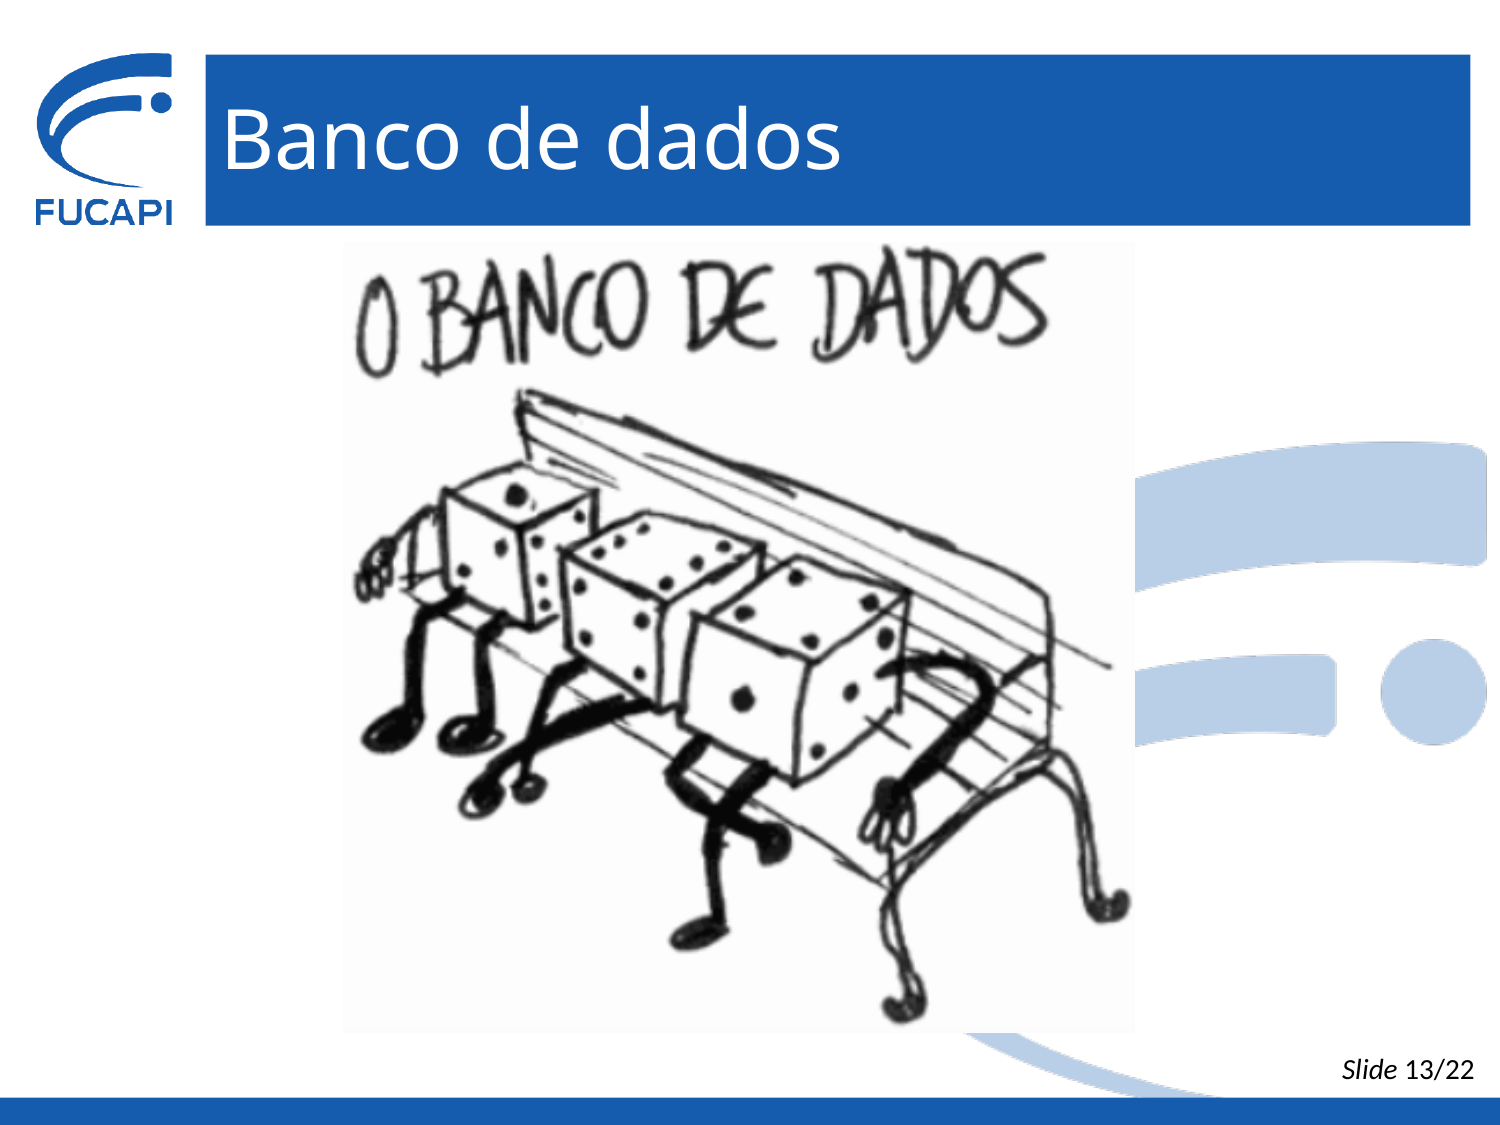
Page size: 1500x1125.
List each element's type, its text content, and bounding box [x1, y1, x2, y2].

title Banco de dados [205, 54, 1468, 232]
picture [8, 27, 206, 257]
picture [342, 241, 1500, 1097]
